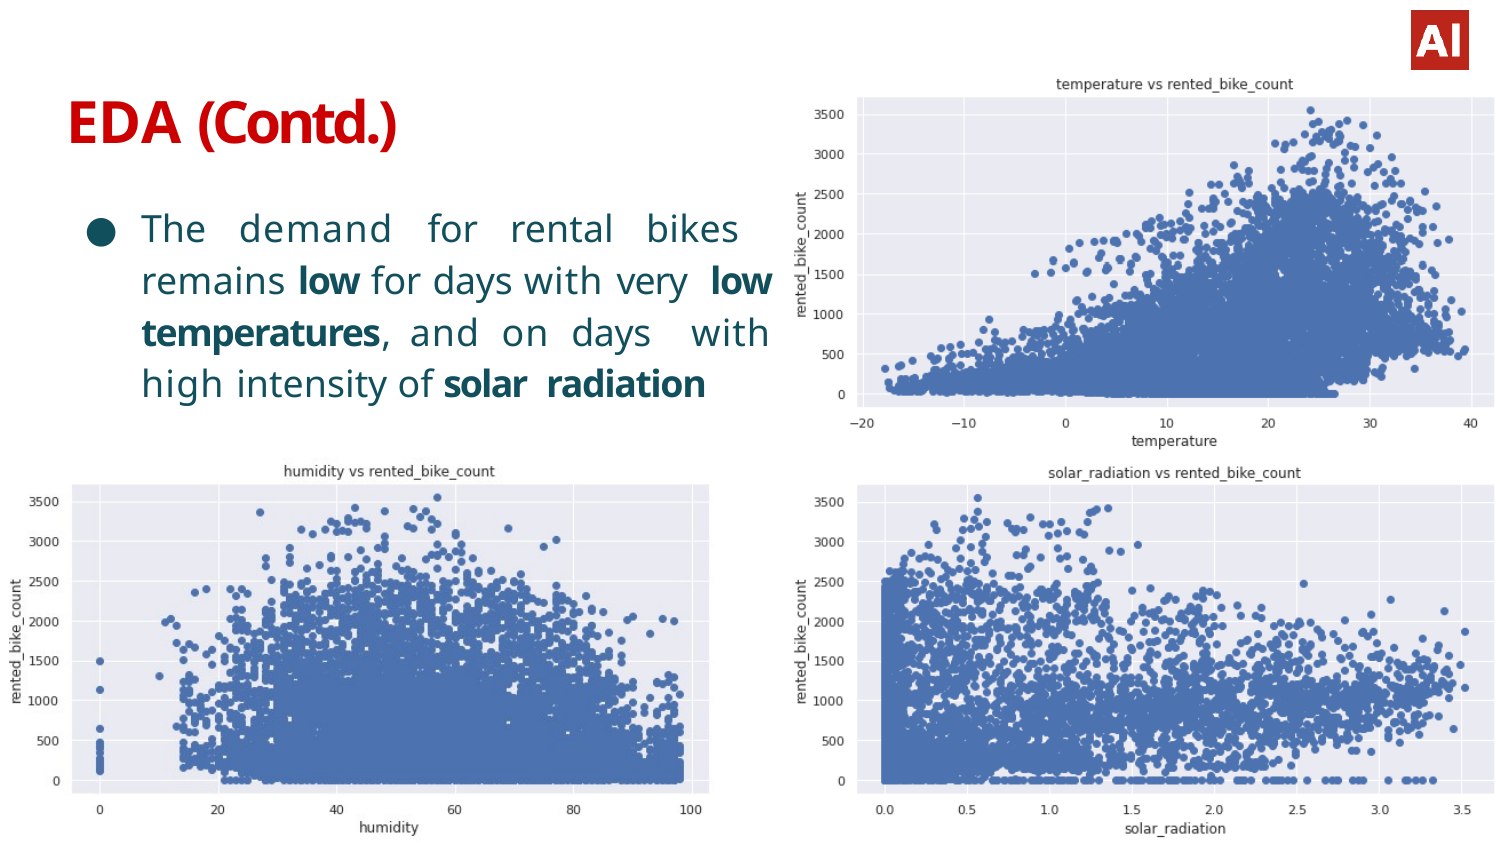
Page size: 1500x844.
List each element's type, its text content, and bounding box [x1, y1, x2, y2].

text_box The demand for rental bikes remains low for days with very low temperatures, and on days with high intensity of solar radiation [82, 196, 773, 406]
picture [0, 457, 716, 844]
title EDA (Contd.) [64, 83, 461, 227]
picture [784, 71, 1500, 844]
picture [1411, 10, 1469, 70]
